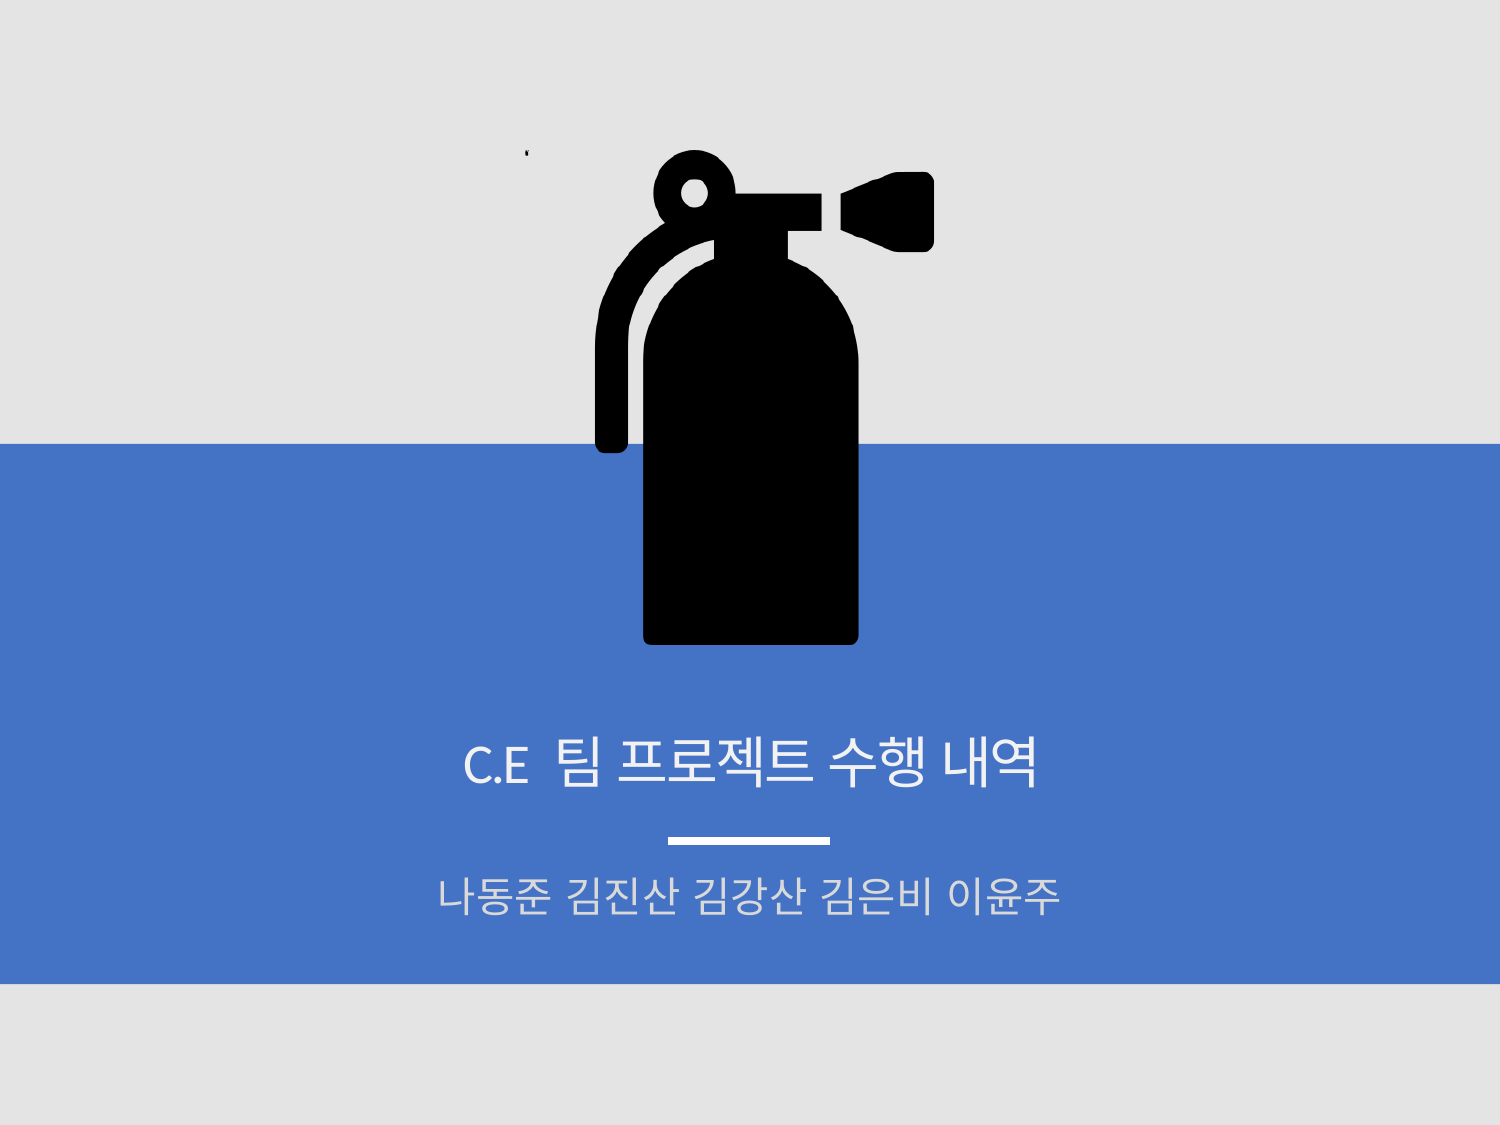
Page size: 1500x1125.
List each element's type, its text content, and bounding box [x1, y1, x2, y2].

text_box C.E 팀 프로젝트 수행 내역 [448, 719, 1056, 802]
picture [524, 150, 1004, 645]
text_box [0, 443, 1500, 985]
text_box 나동준 김진산 김강산 김은비 이윤주 [423, 862, 1078, 928]
